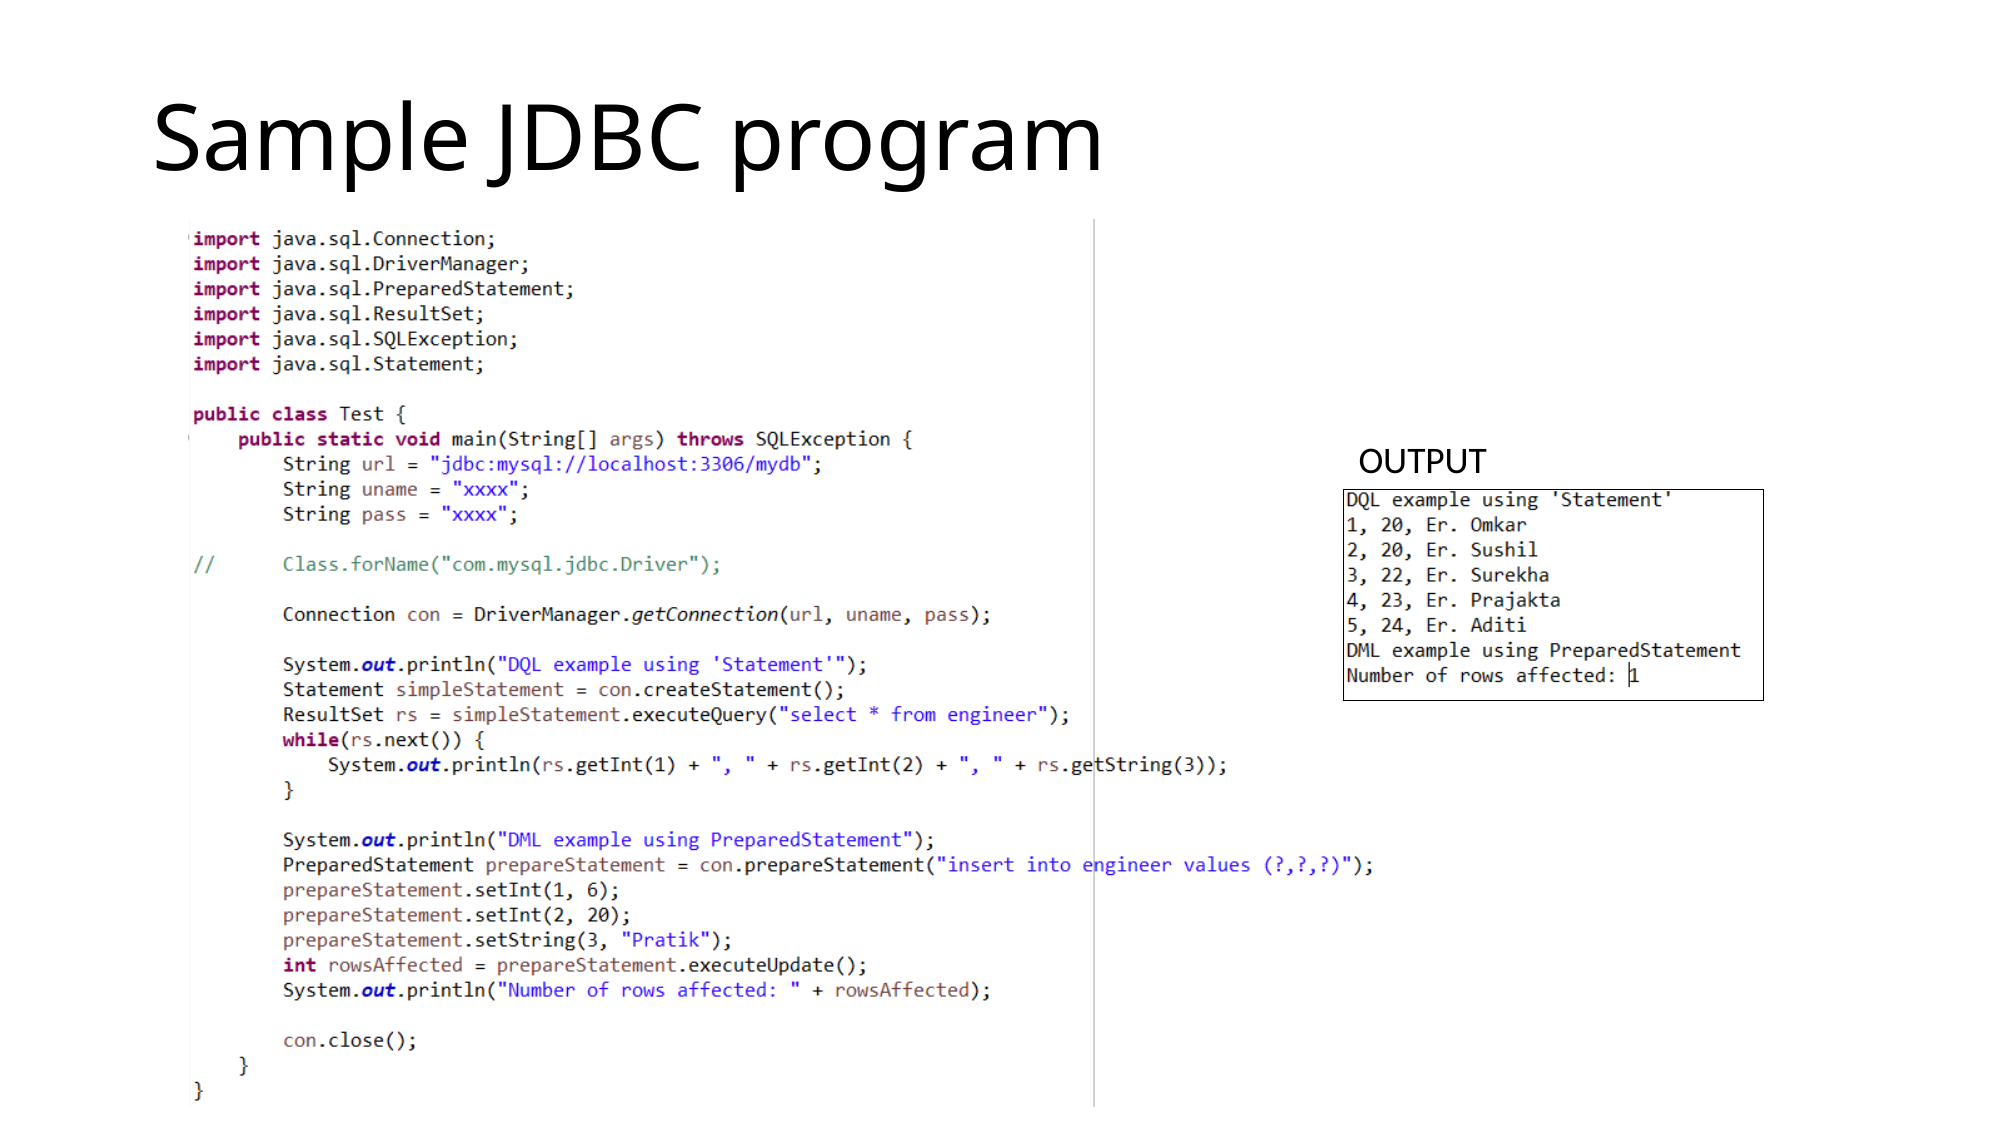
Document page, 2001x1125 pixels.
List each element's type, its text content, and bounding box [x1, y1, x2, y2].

text_box Sample JDBC program [137, 83, 1863, 230]
text_box OUTPUT [1390, 428, 1503, 489]
picture [188, 219, 1764, 1107]
